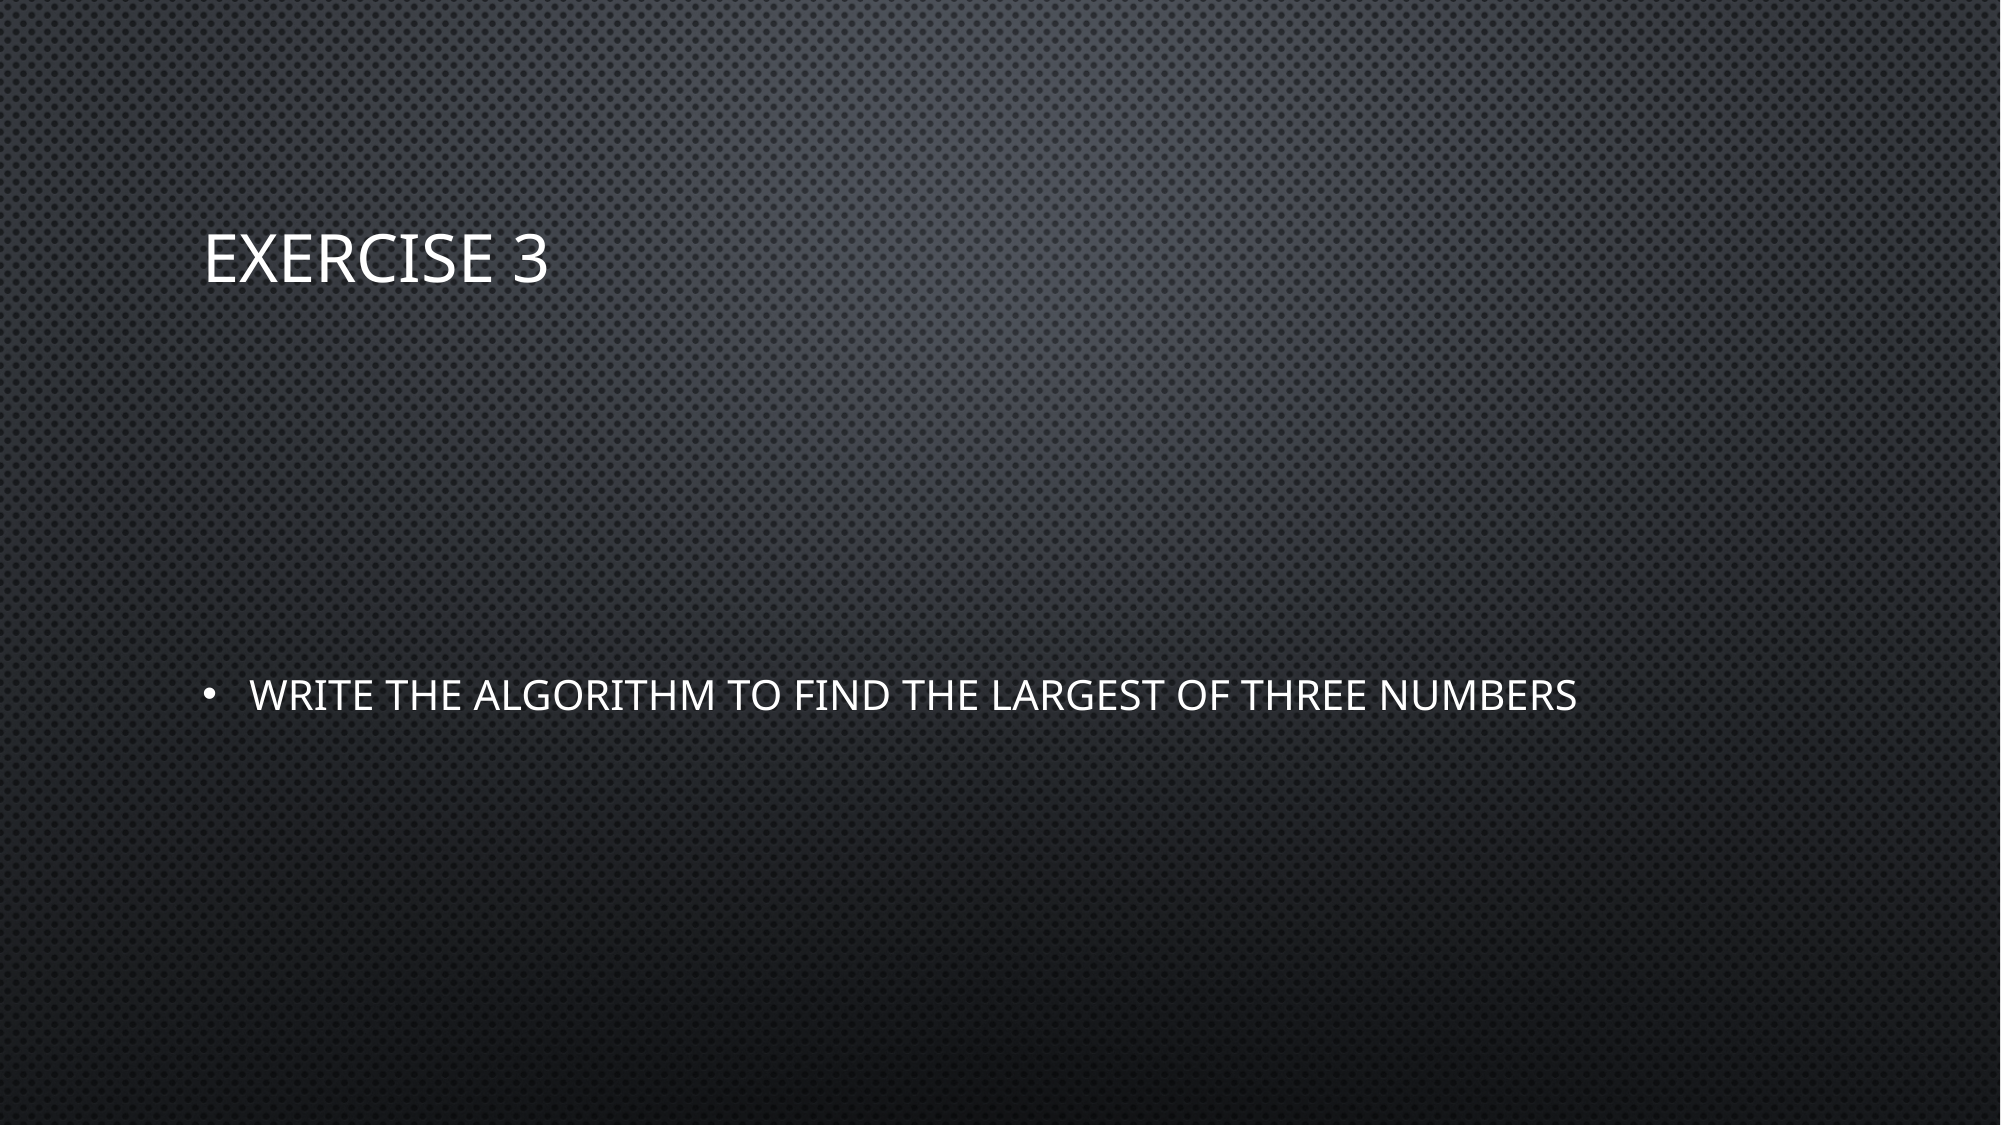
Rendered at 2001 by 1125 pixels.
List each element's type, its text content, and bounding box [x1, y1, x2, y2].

title Exercise 3 [187, 99, 1813, 413]
list Write the Algorithm to find the largest of three numbers [187, 437, 1813, 950]
